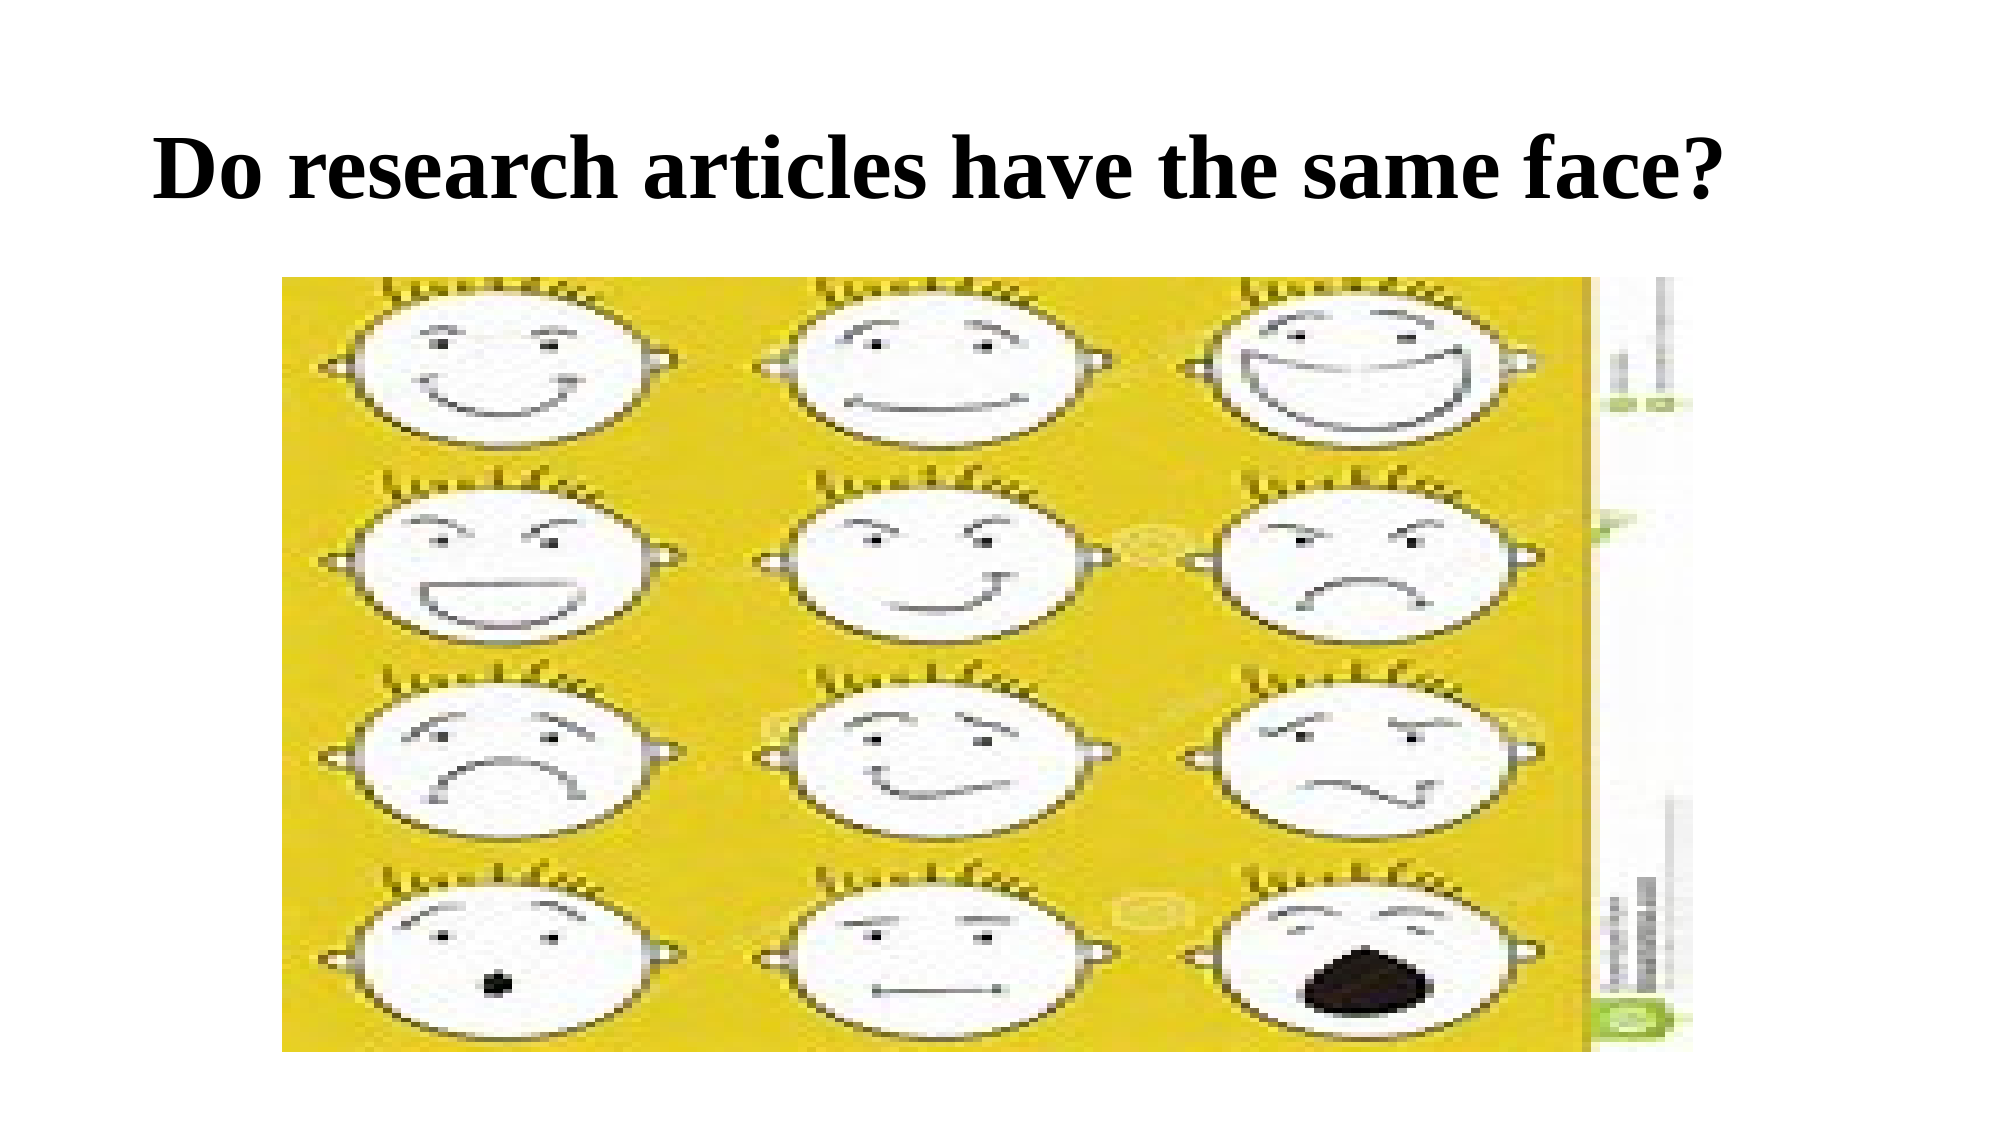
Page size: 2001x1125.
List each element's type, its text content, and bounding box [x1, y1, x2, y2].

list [282, 277, 1693, 1052]
title Do research articles have the same face? [137, 59, 1863, 278]
